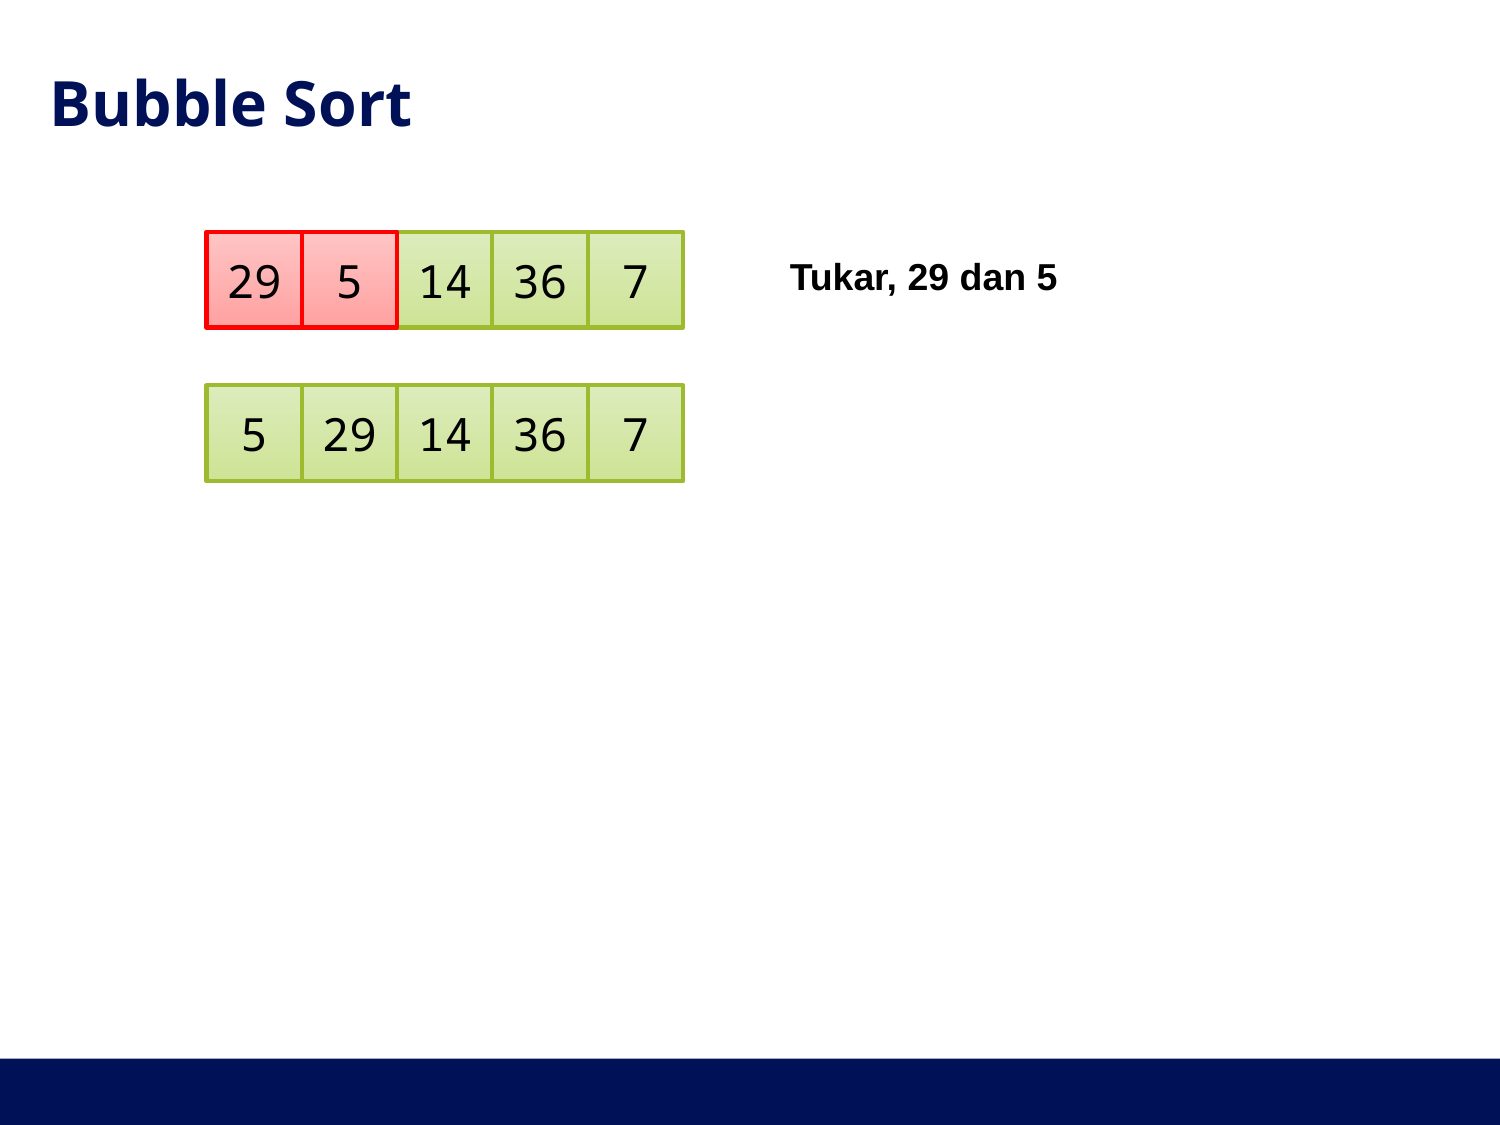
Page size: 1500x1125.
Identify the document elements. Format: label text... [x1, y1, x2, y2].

text_box 36 [490, 383, 586, 483]
text_box 7 [586, 383, 685, 483]
text_box 29 [300, 383, 399, 483]
text_box 7 [586, 230, 685, 330]
text_box 5 [204, 383, 300, 483]
text_box 14 [399, 383, 490, 483]
text_box 14 [399, 230, 490, 330]
text_box 5 [300, 230, 399, 330]
text_box 29 [204, 230, 300, 330]
text_box 36 [490, 230, 586, 330]
title Bubble Sort [49, 66, 1451, 138]
text_box Tukar, 29 dan 5 [774, 246, 1073, 306]
